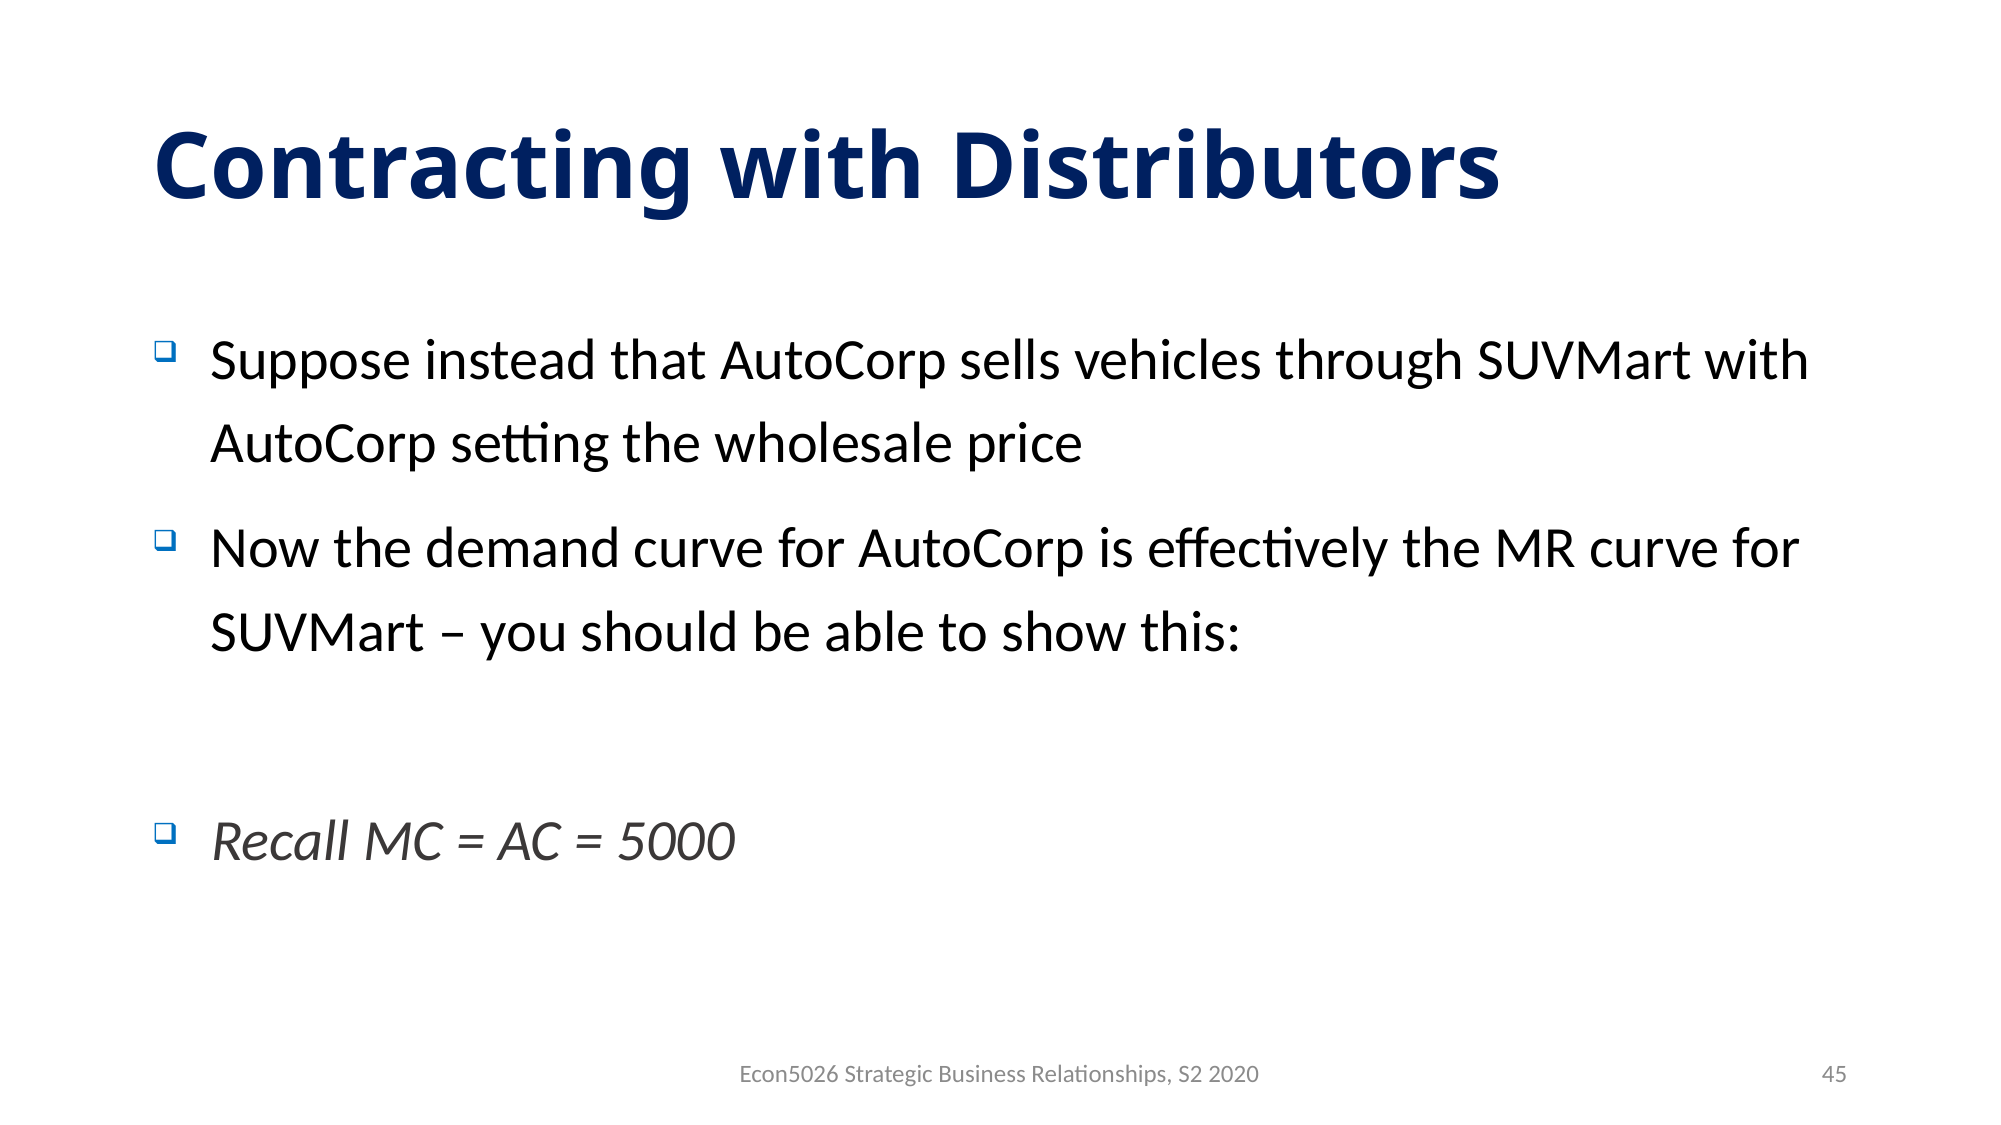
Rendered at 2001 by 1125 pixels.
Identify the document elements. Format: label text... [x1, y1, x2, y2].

title Contracting with Distributors [137, 59, 1863, 278]
footer Econ5026 Strategic Business Relationships, S2 2020 [662, 1042, 1338, 1103]
slide_number 45 [1412, 1042, 1863, 1103]
